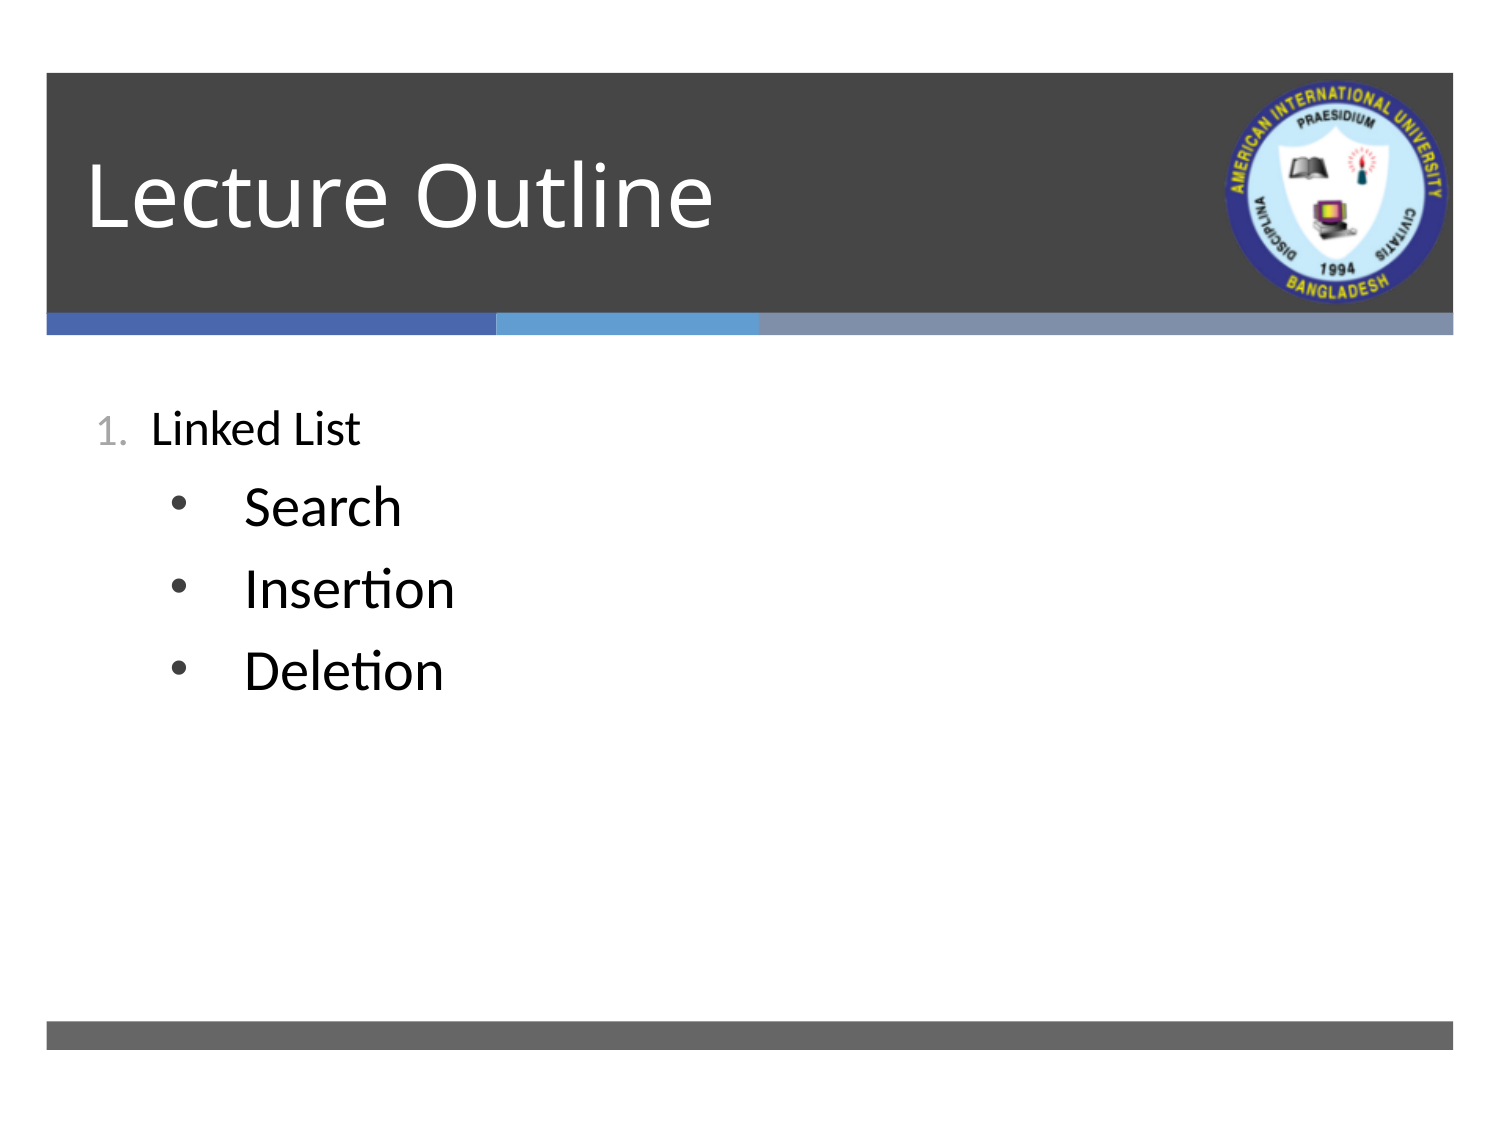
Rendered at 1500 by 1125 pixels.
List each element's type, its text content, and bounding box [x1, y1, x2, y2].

title Lecture Outline [69, 73, 1351, 253]
subtitle Linked List Search Insertion Deletion [79, 387, 1352, 882]
picture [1220, 75, 1454, 310]
